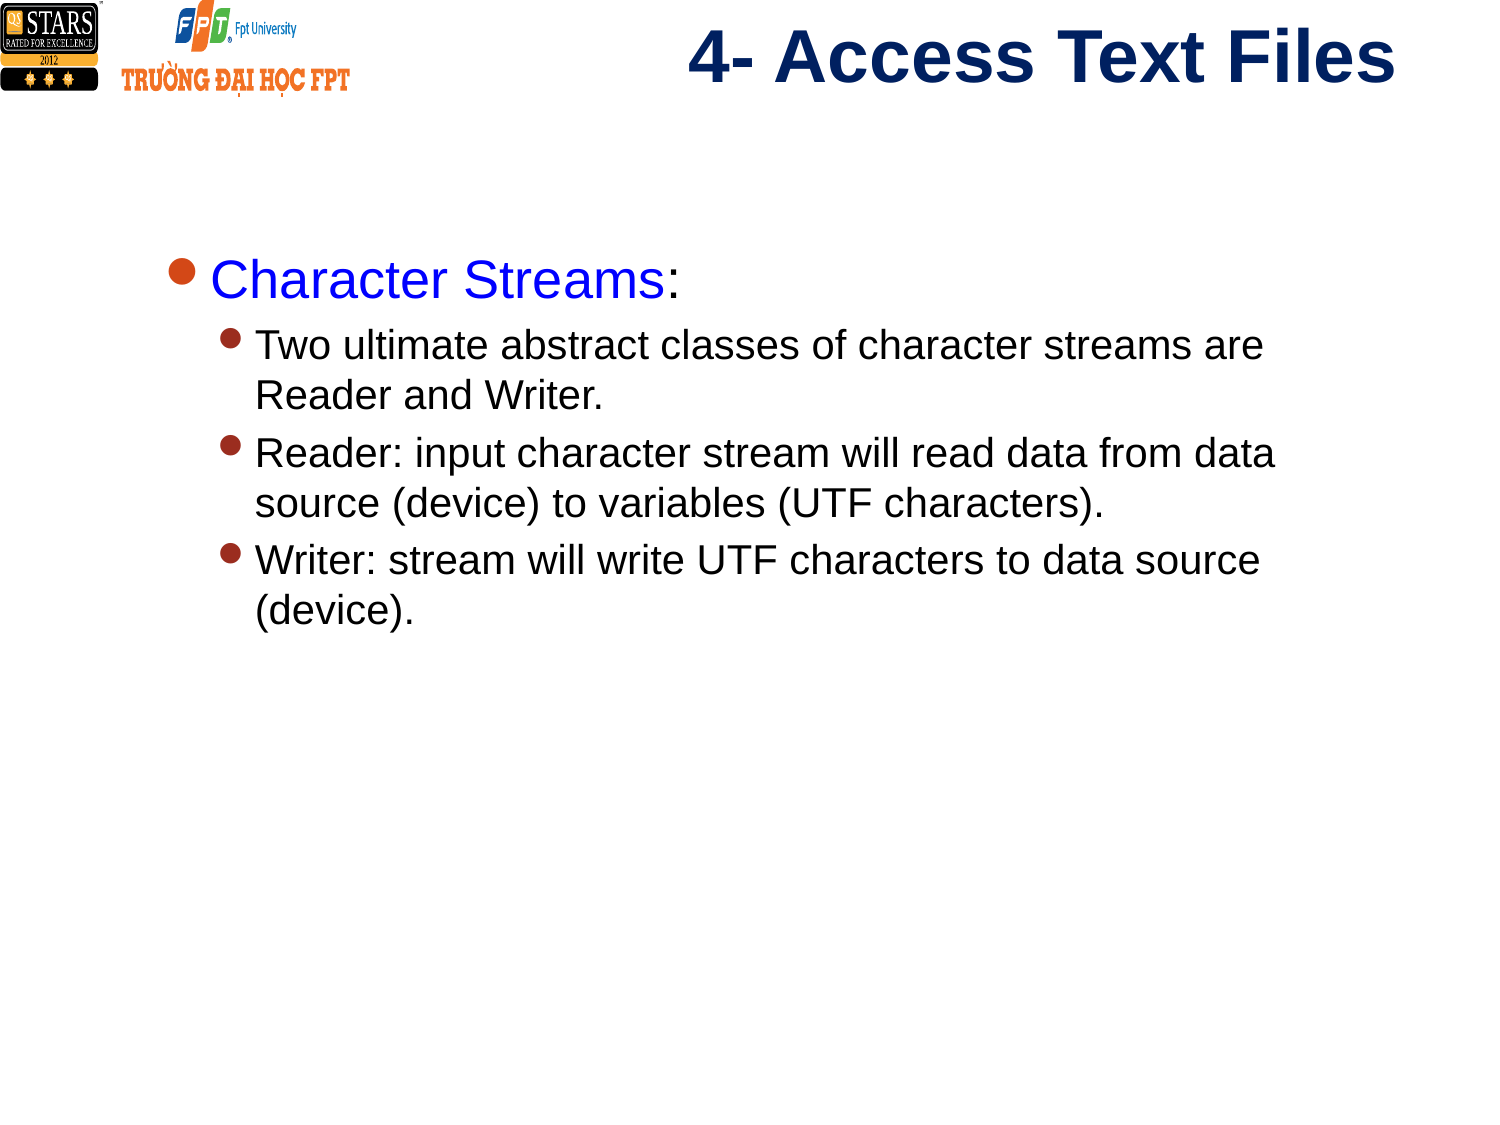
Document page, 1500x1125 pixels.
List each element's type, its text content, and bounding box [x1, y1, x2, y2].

list Character Streams: Two ultimate abstract classes of character streams are Reader and Writer. Reader: input character stream will read data from data source (device) to variables (UTF characters). Writer: stream will write UTF characters to data source (device). [150, 237, 1425, 988]
title 4- Access Text Files [150, 0, 1413, 113]
